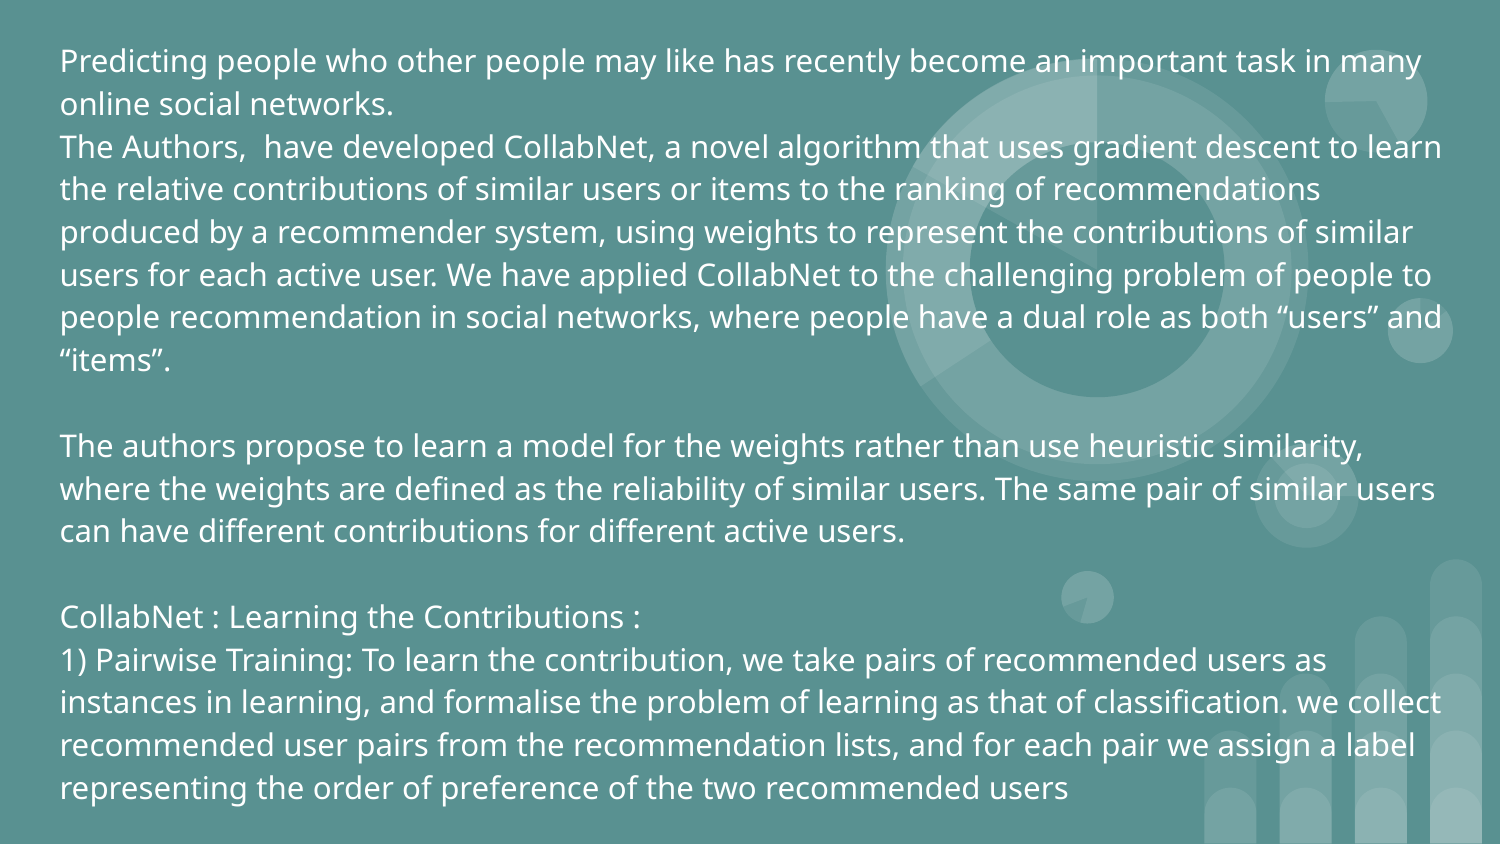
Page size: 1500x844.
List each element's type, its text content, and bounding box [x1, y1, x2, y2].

subtitle Predicting people who other people may like has recently become an important task in many online social networks. The Authors, have developed CollabNet, a novel algorithm that uses gradient descent to learn the relative contributions of similar users or items to the ranking of recommendations produced by a recommender system, using weights to represent the contributions of similar users for each active user. We have applied CollabNet to the challenging problem of people to people recommendation in social networks, where people have a dual role as both “users” and “items”. The authors propose to learn a model for the weights rather than use heuristic similarity, where the weights are defined as the reliability of similar users. The same pair of similar users can have different contributions for different active users. CollabNet : Learning the Contributions : 1) Pairwise Training: To learn the contribution, we take pairs of recommended users as instances in learning, and formalise the problem of learning as that of classification. we collect recommended user pairs from the recommendation lists, and for each pair we assign a label representing the order of preference of the two recommended users [44, 24, 1481, 827]
